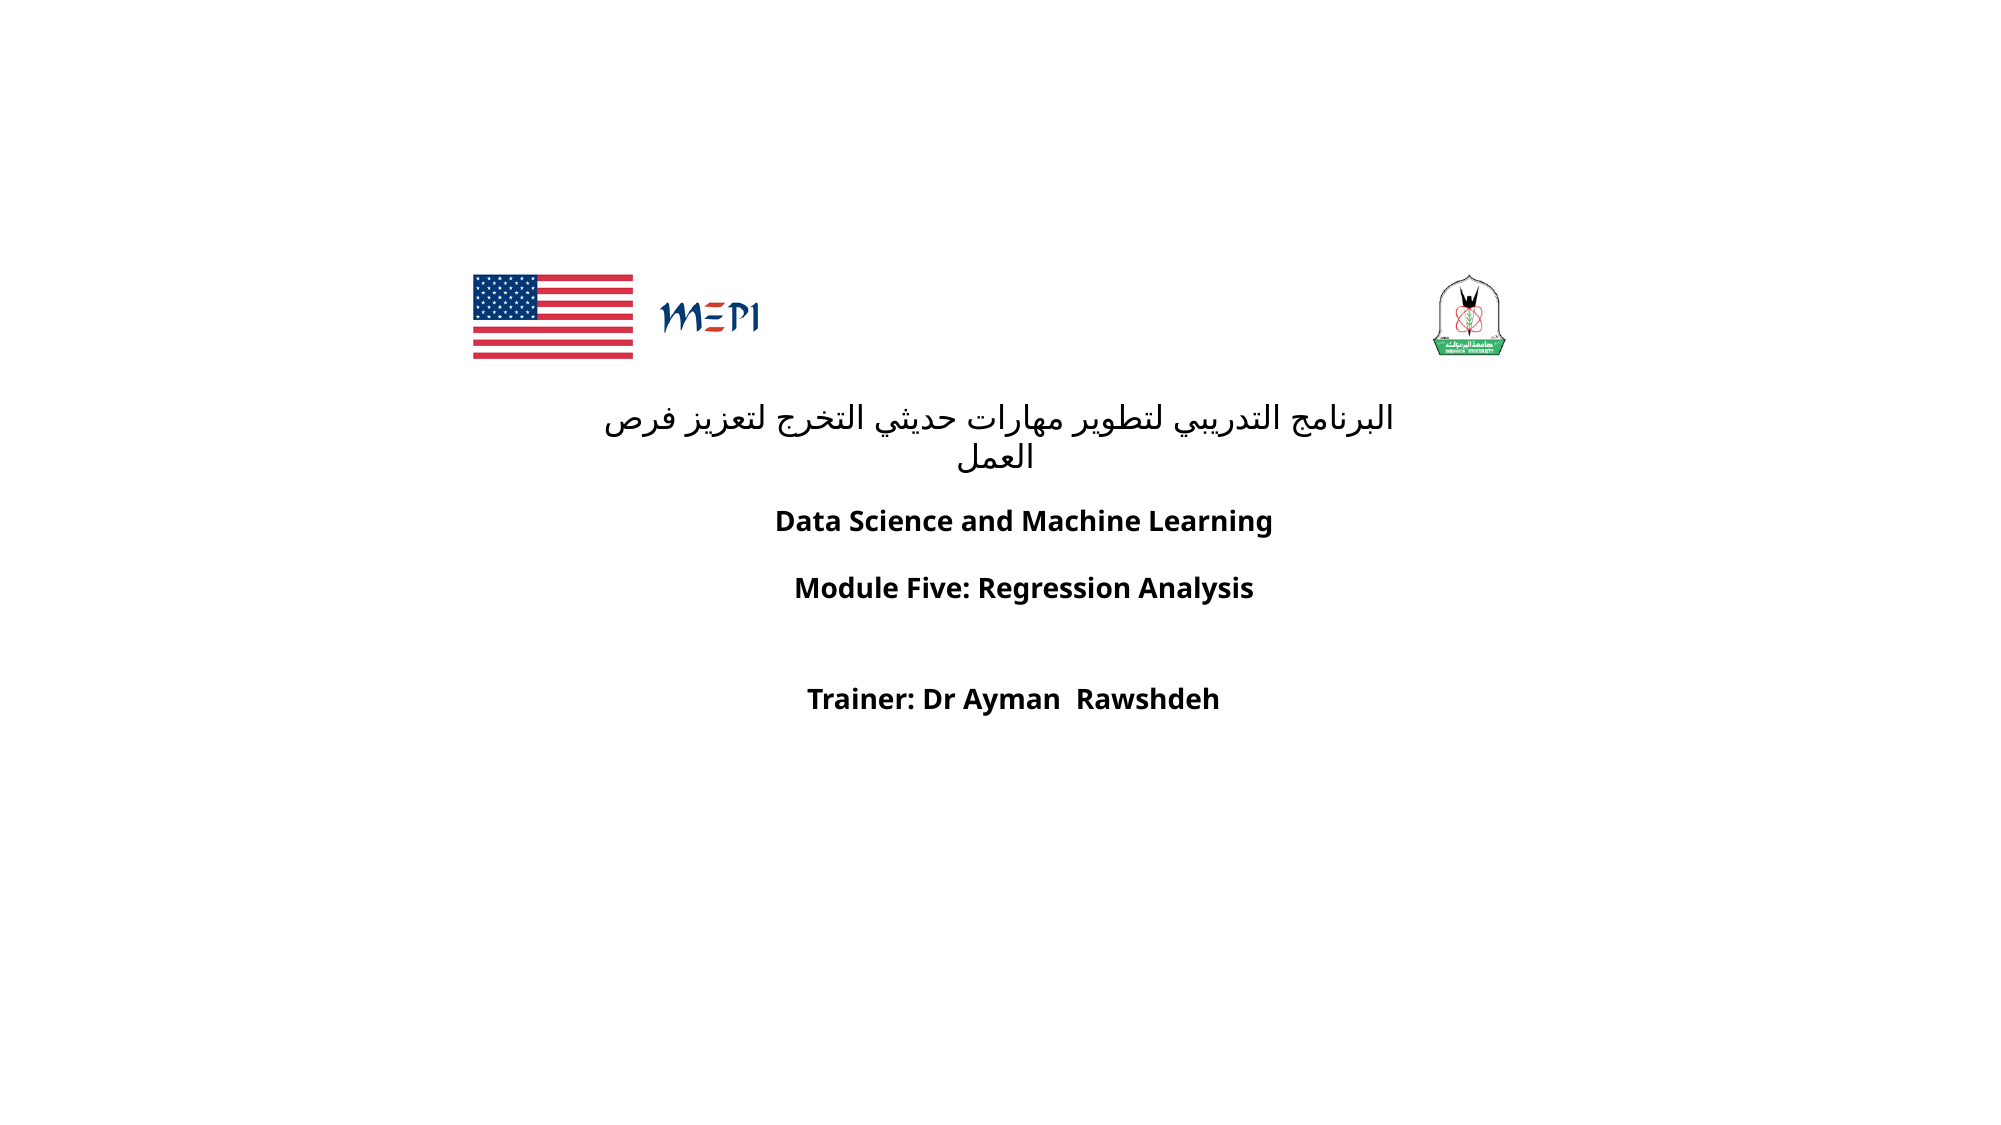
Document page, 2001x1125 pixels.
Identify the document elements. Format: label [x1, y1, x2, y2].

text_box [604, 492, 1445, 758]
text_box [473, 265, 1508, 487]
